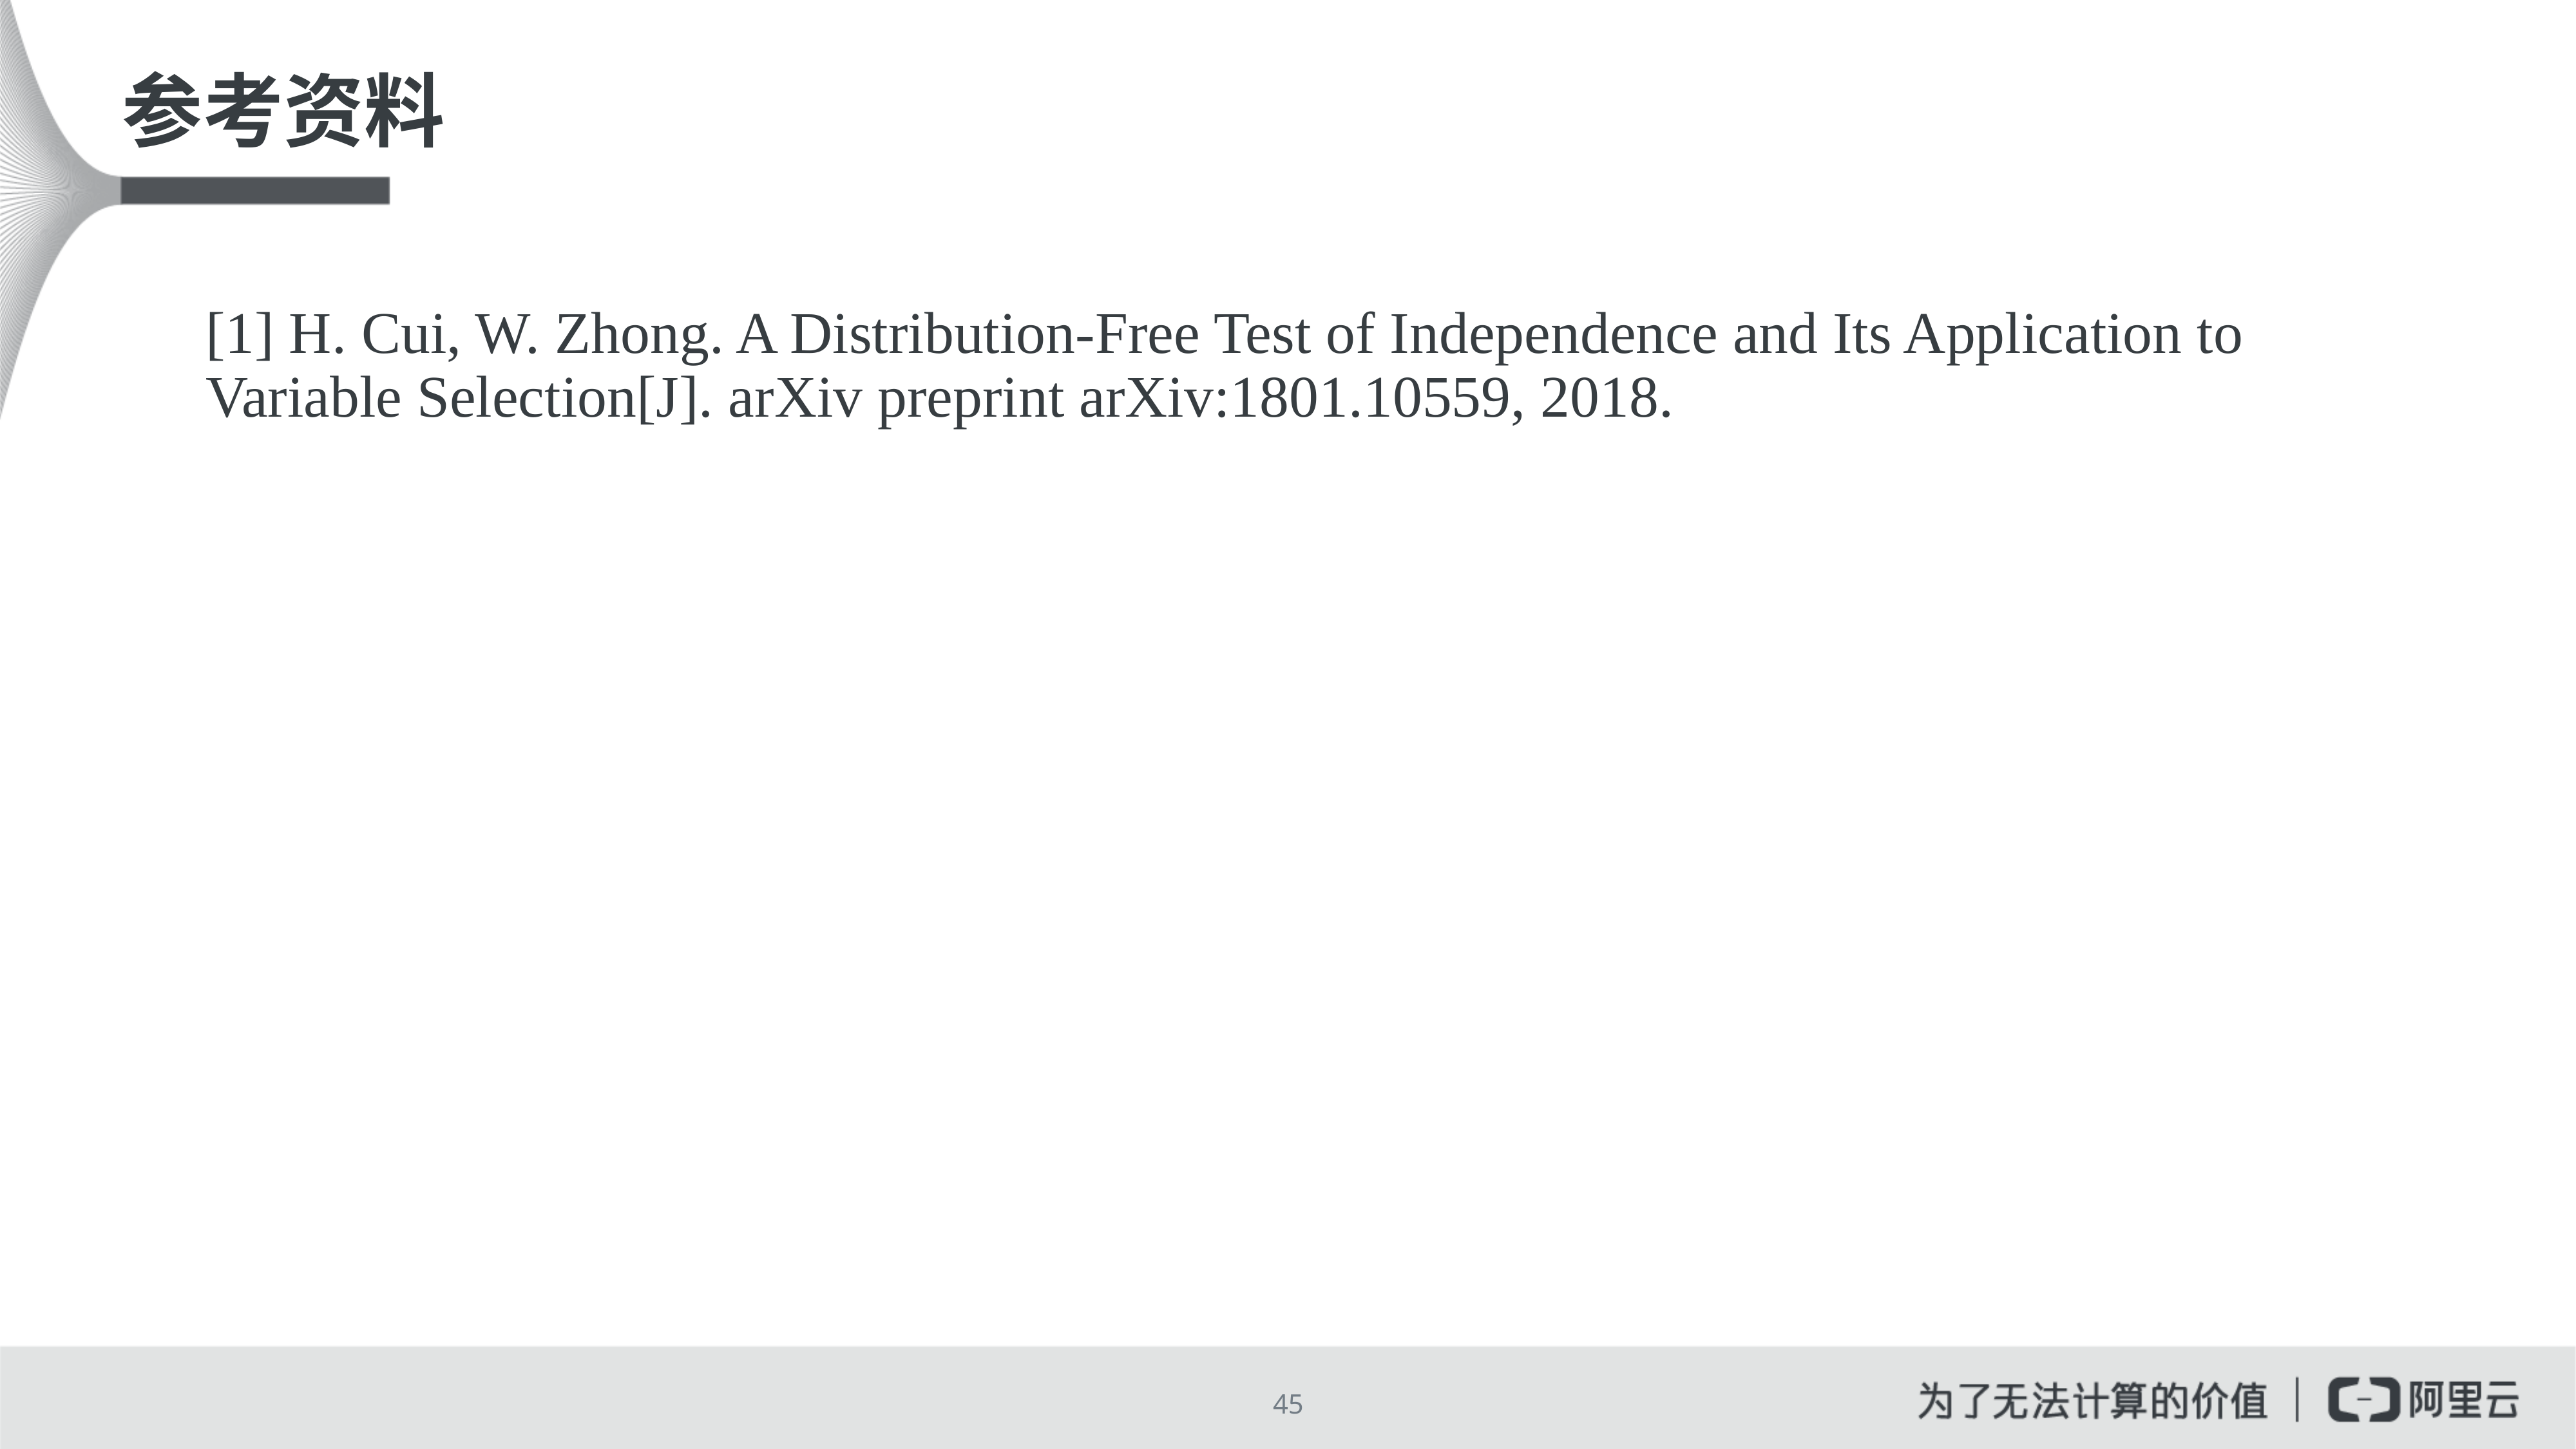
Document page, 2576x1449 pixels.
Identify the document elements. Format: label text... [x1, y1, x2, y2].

text_box [1] H. Cui, W. Zhong. A Distribution-Free Test of Independence and Its Application to Variable Selection[J]. arXiv preprint arXiv:1801.10559, 2018. [196, 297, 2380, 519]
picture [0, 0, 2576, 1449]
title 参考资料 [112, 66, 2456, 163]
